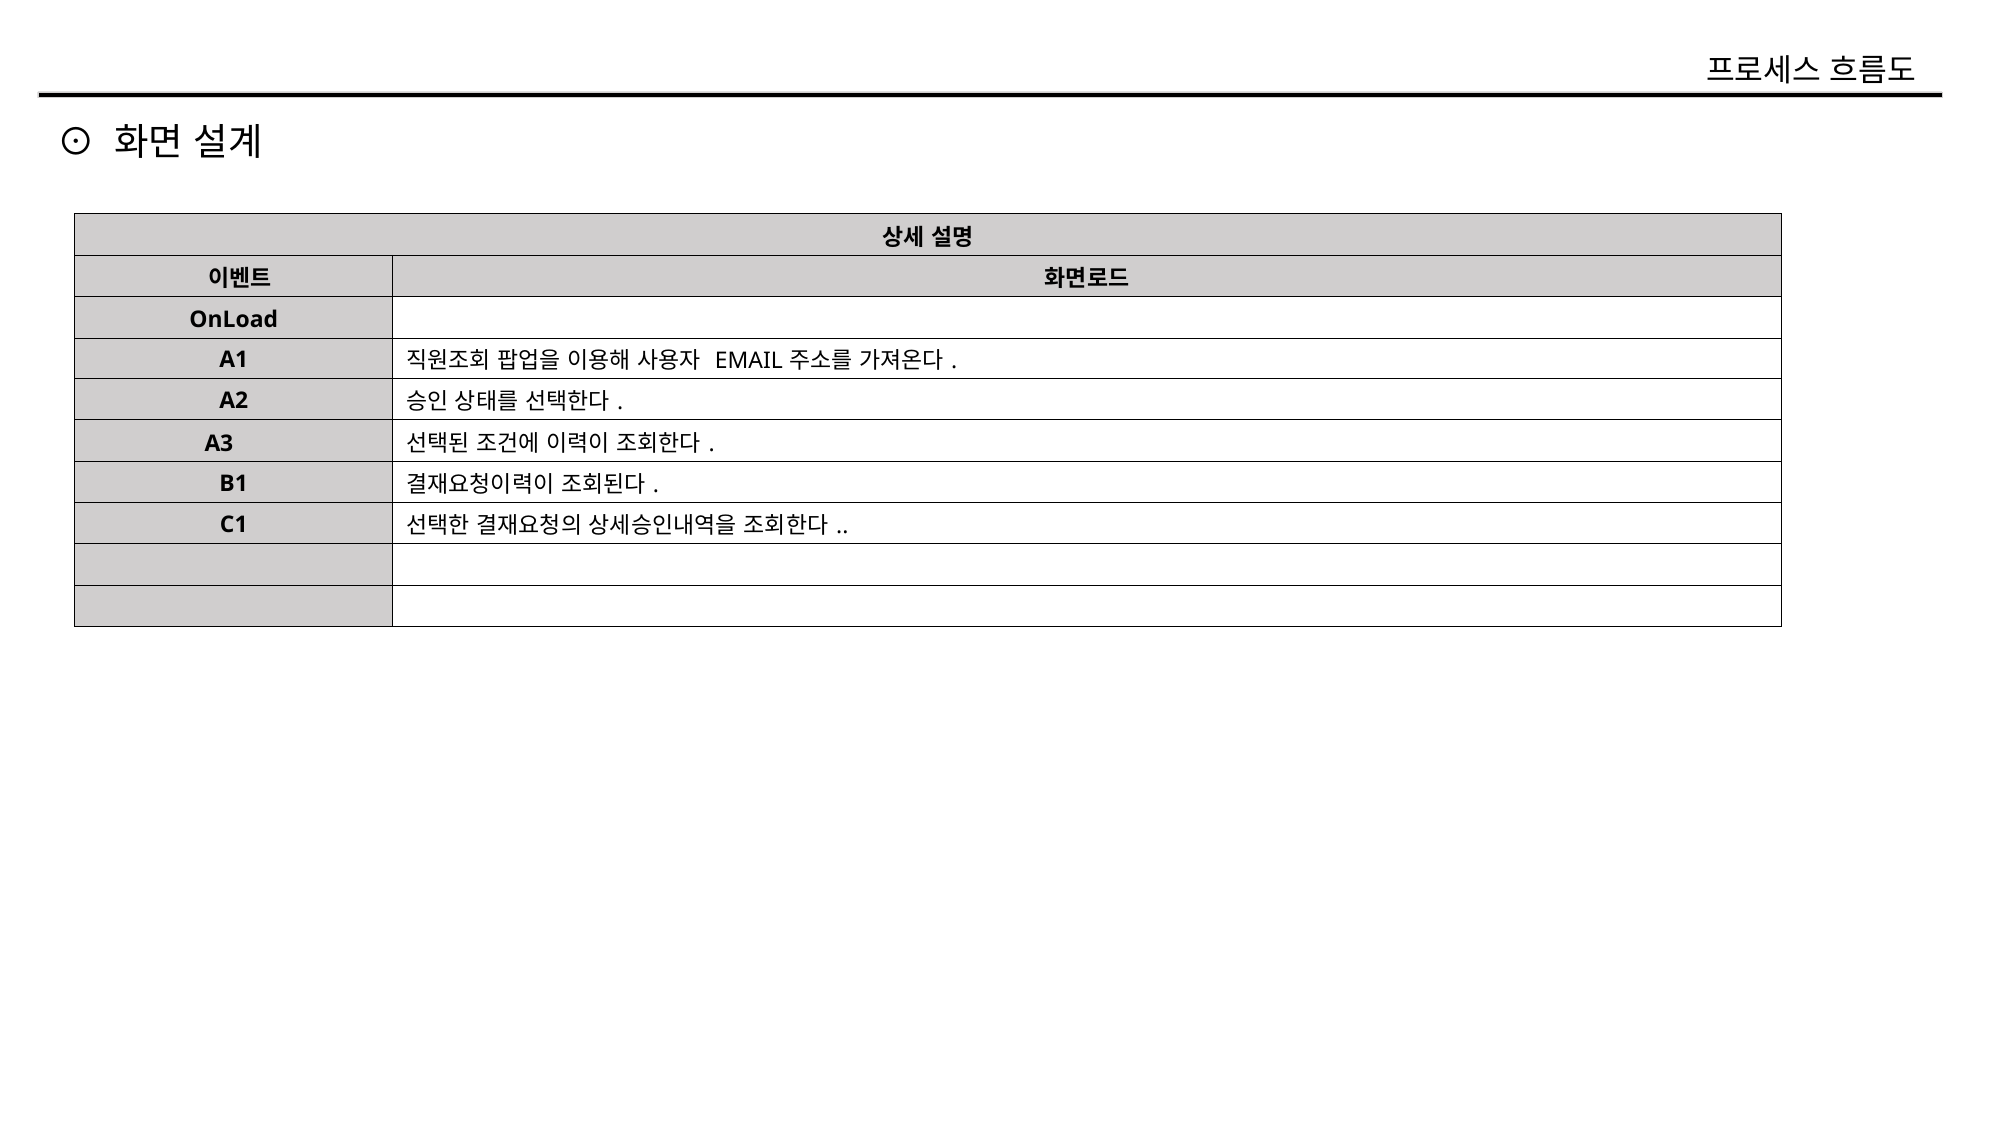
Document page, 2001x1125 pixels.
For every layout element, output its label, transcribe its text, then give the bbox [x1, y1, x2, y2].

table_cell [393, 544, 1781, 585]
table_cell 선택된 조건에 이력이 조회한다. [393, 420, 1781, 461]
table_cell 결재요청이력이 조회된다. [393, 462, 1781, 502]
table_cell OnLoad [75, 297, 392, 338]
text_box ⊙ 화면 설계 [42, 110, 278, 170]
table_cell A2 [75, 379, 392, 419]
table_cell A3 [75, 420, 392, 461]
table_cell [393, 586, 1781, 626]
text_box [37, 91, 1943, 99]
table_cell 직원조회 팝업을 이용해 사용자 EMAIL주소를 가져온다. [393, 339, 1781, 378]
table_cell A1 [75, 339, 392, 378]
table_cell C1 [75, 503, 392, 543]
text_box 프로세스 흐름도 [1690, 42, 1931, 95]
table_cell 승인 상태를 선택한다. [393, 379, 1781, 419]
table_cell [75, 544, 392, 585]
table_cell 화면로드 [393, 256, 1781, 296]
table_cell [393, 297, 1781, 338]
table_cell 이벤트 [75, 256, 392, 296]
table_header 상세 설명 [75, 214, 1781, 255]
table_cell B1 [75, 462, 392, 502]
table_cell 선택한 결재요청의 상세승인내역을 조회한다.. [393, 503, 1781, 543]
table_cell [75, 586, 392, 626]
